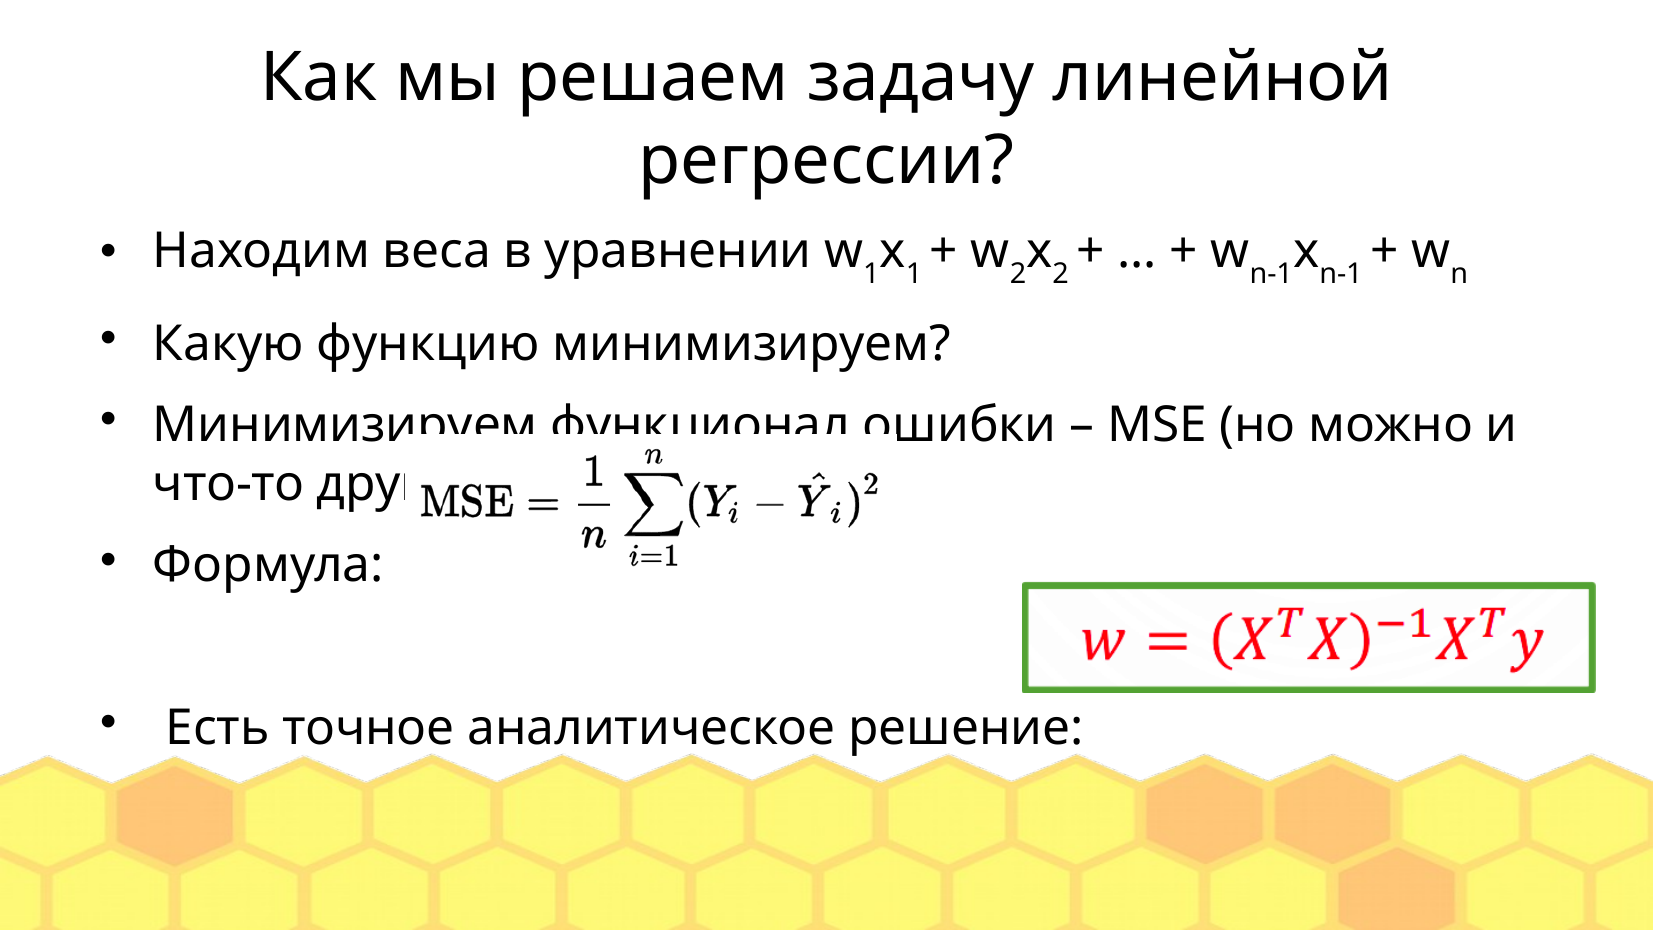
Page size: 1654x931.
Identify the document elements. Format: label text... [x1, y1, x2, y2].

picture [1022, 581, 1596, 693]
picture [404, 434, 898, 577]
text_box Как мы решаем задачу линейной регрессии? [82, 36, 1571, 193]
picture [0, 751, 1653, 930]
text_box Находим веса в уравнении w1x1 + w2x2 + … + wn-1xn-1 + wn Какую функцию минимизируем? Минимизируем функционал ошибки – MSE (но можно и что-то другое) Формула: Есть точное аналитическое решение: [82, 217, 1571, 757]
